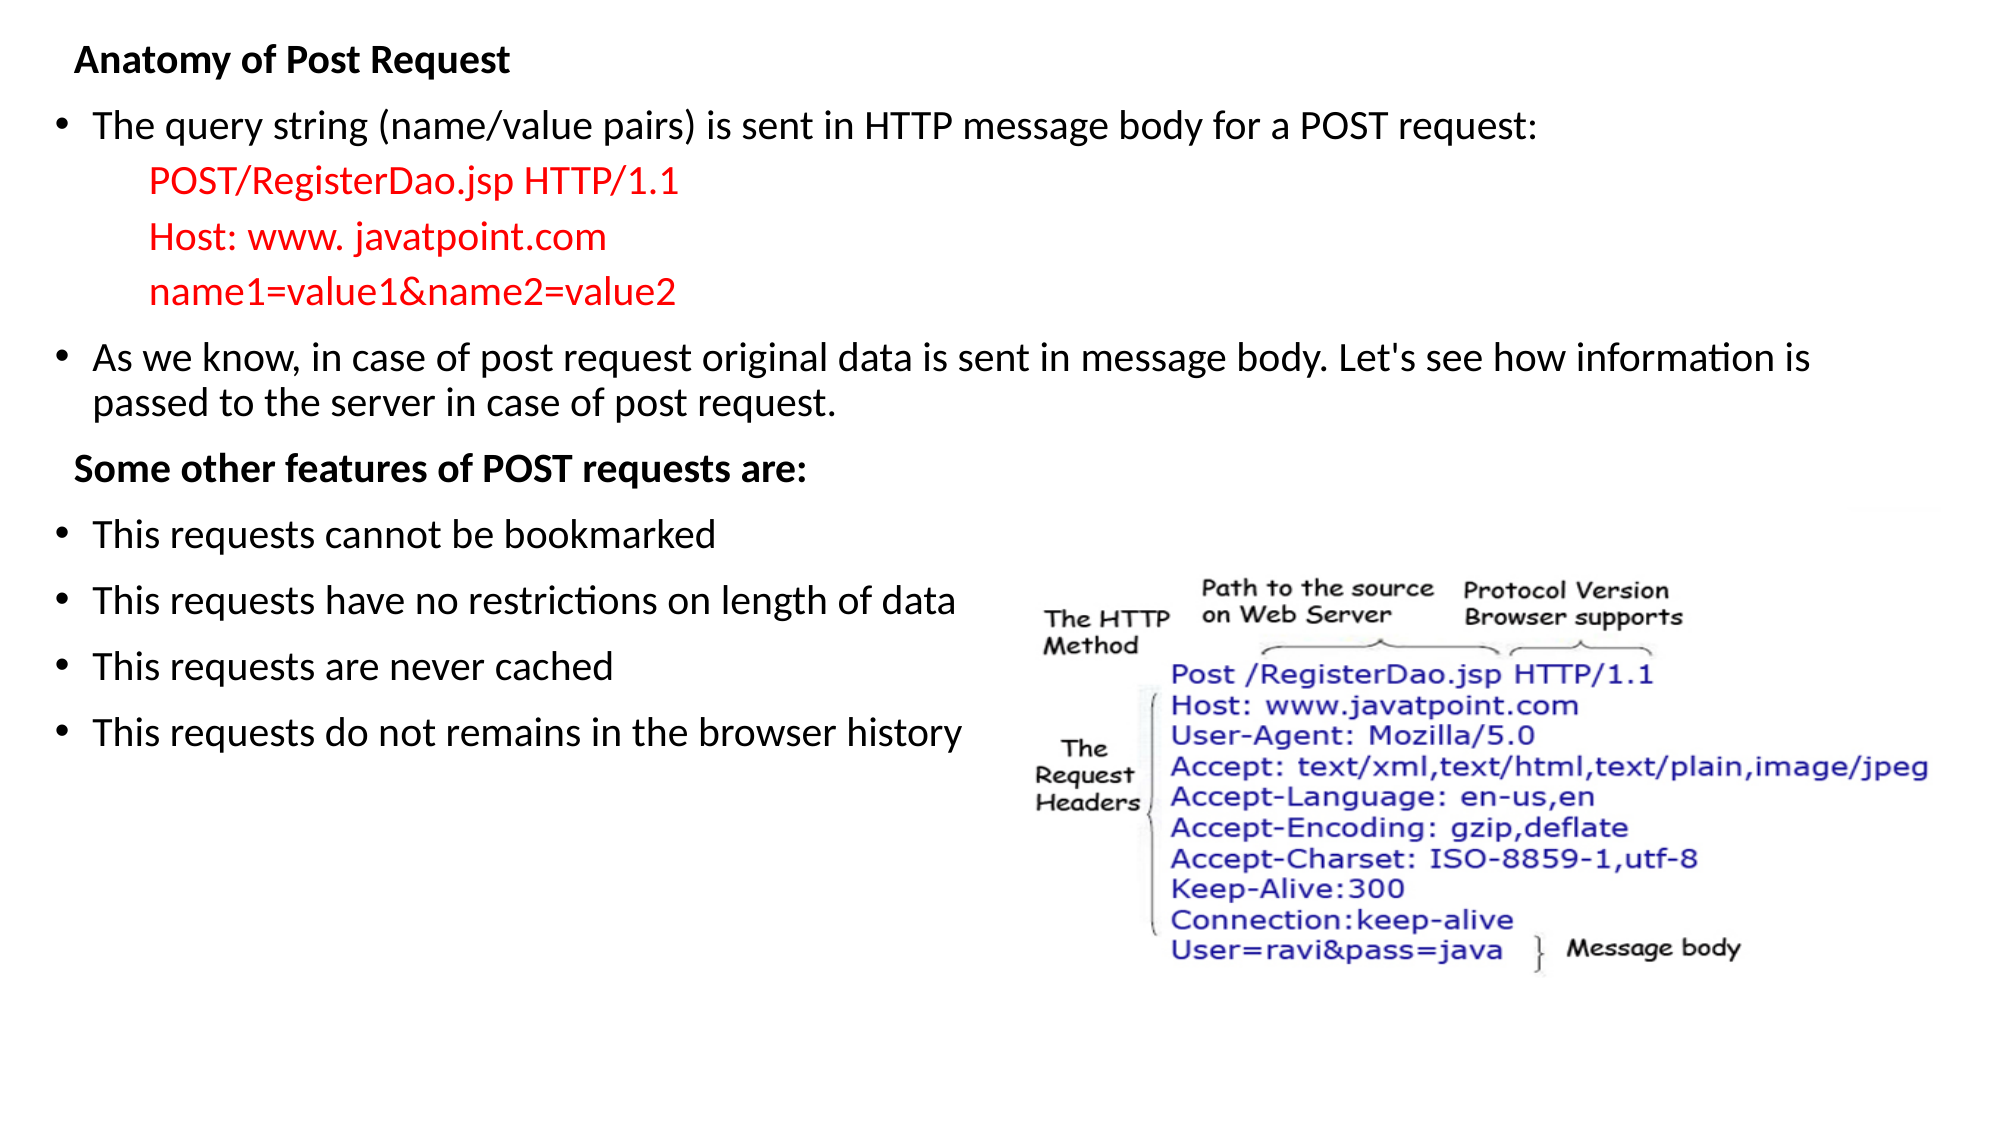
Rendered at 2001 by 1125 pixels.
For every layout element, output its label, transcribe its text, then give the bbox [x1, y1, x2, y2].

list Anatomy of Post Request The query string (name/value pairs) is sent in HTTP message body for a POST request: POST/RegisterDao.jsp HTTP/1.1 Host: www. javatpoint.com name1=value1&name2=value2 As we know, in case of post request original data is sent in message body. Let's see how information is passed to the server in case of post request. Some other features of POST requests are: This requests cannot be bookmarked This requests have no restrictions on length of data This requests are never cached This requests do not remains in the browser history [39, 29, 1863, 1108]
picture [1021, 505, 1943, 1072]
